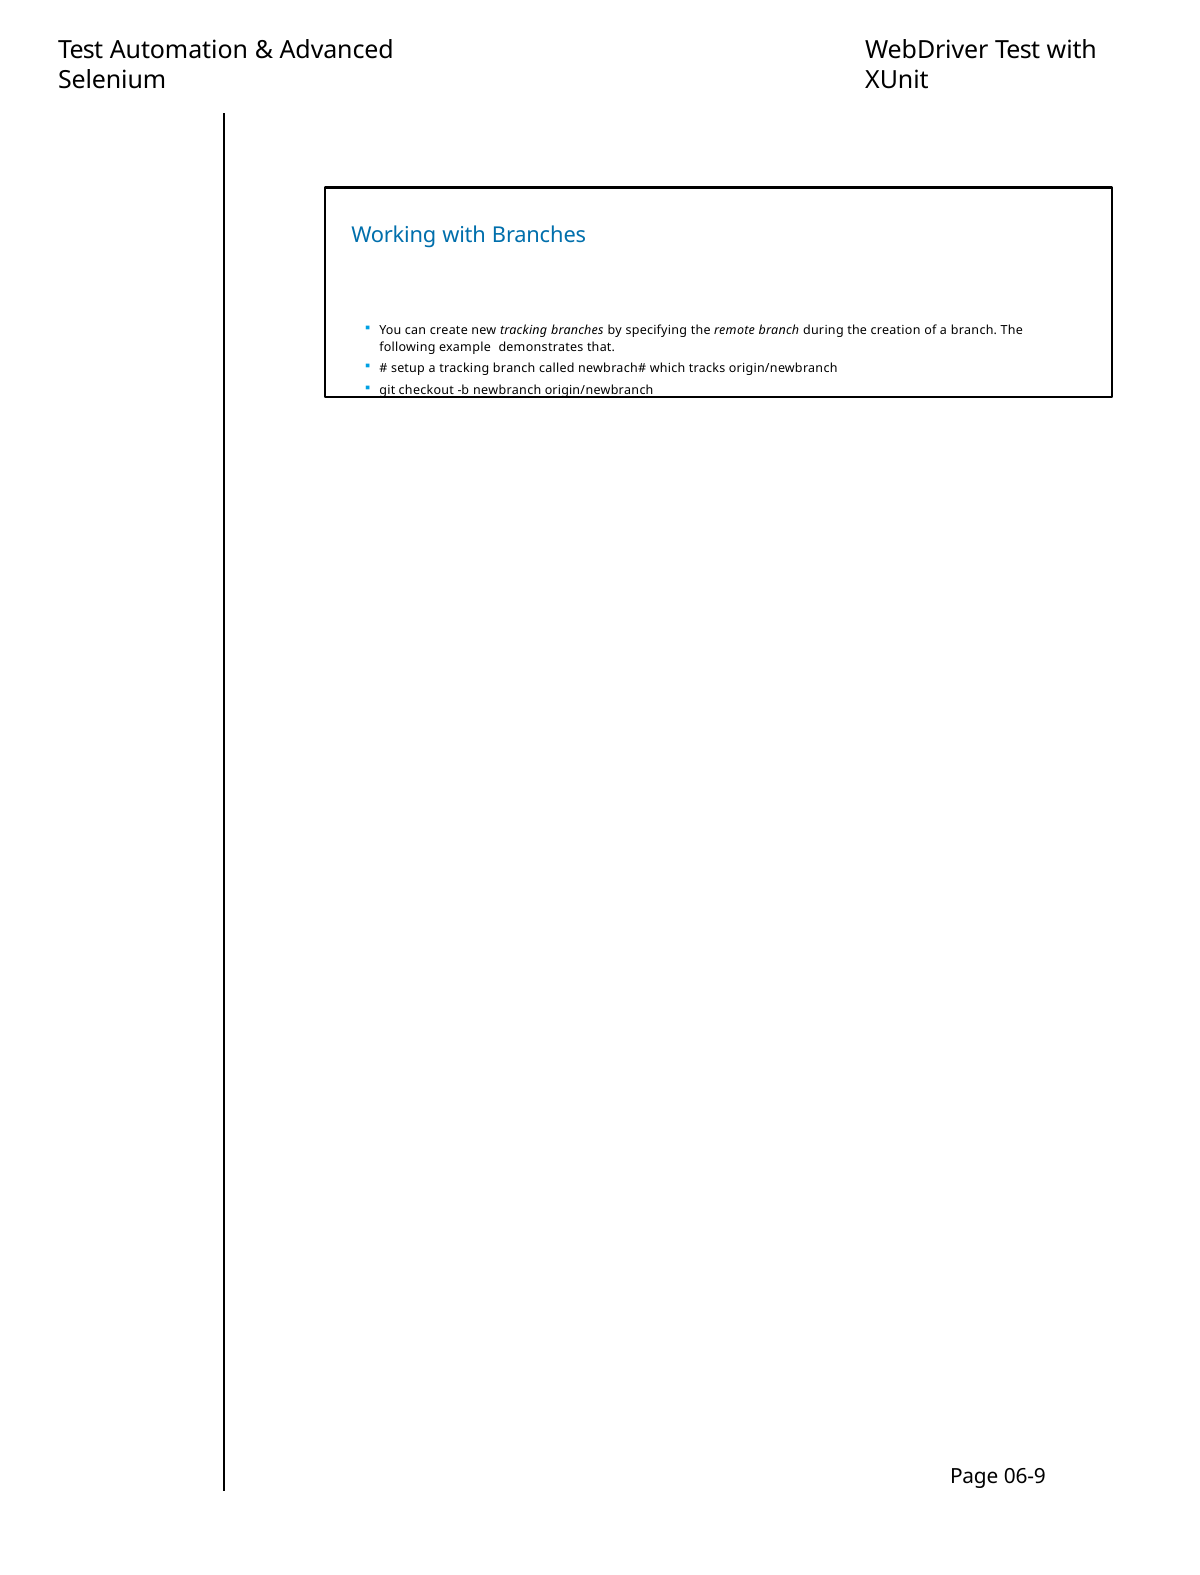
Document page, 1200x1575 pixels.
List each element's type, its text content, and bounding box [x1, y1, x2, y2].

text_box Working with Branches You can create new tracking branches by specifying the remote branch during the creation of a branch. The following example demonstrates that. # setup a tracking branch called newbrach# which tracks origin/newbranch git checkout -b newbranch origin/newbranch [324, 187, 1113, 398]
text_box WebDriver Test with XUnit [863, 31, 1157, 94]
text_box Test Automation & Advanced Selenium [56, 31, 490, 94]
slide_number Page 06-9 [948, 1462, 1064, 1575]
